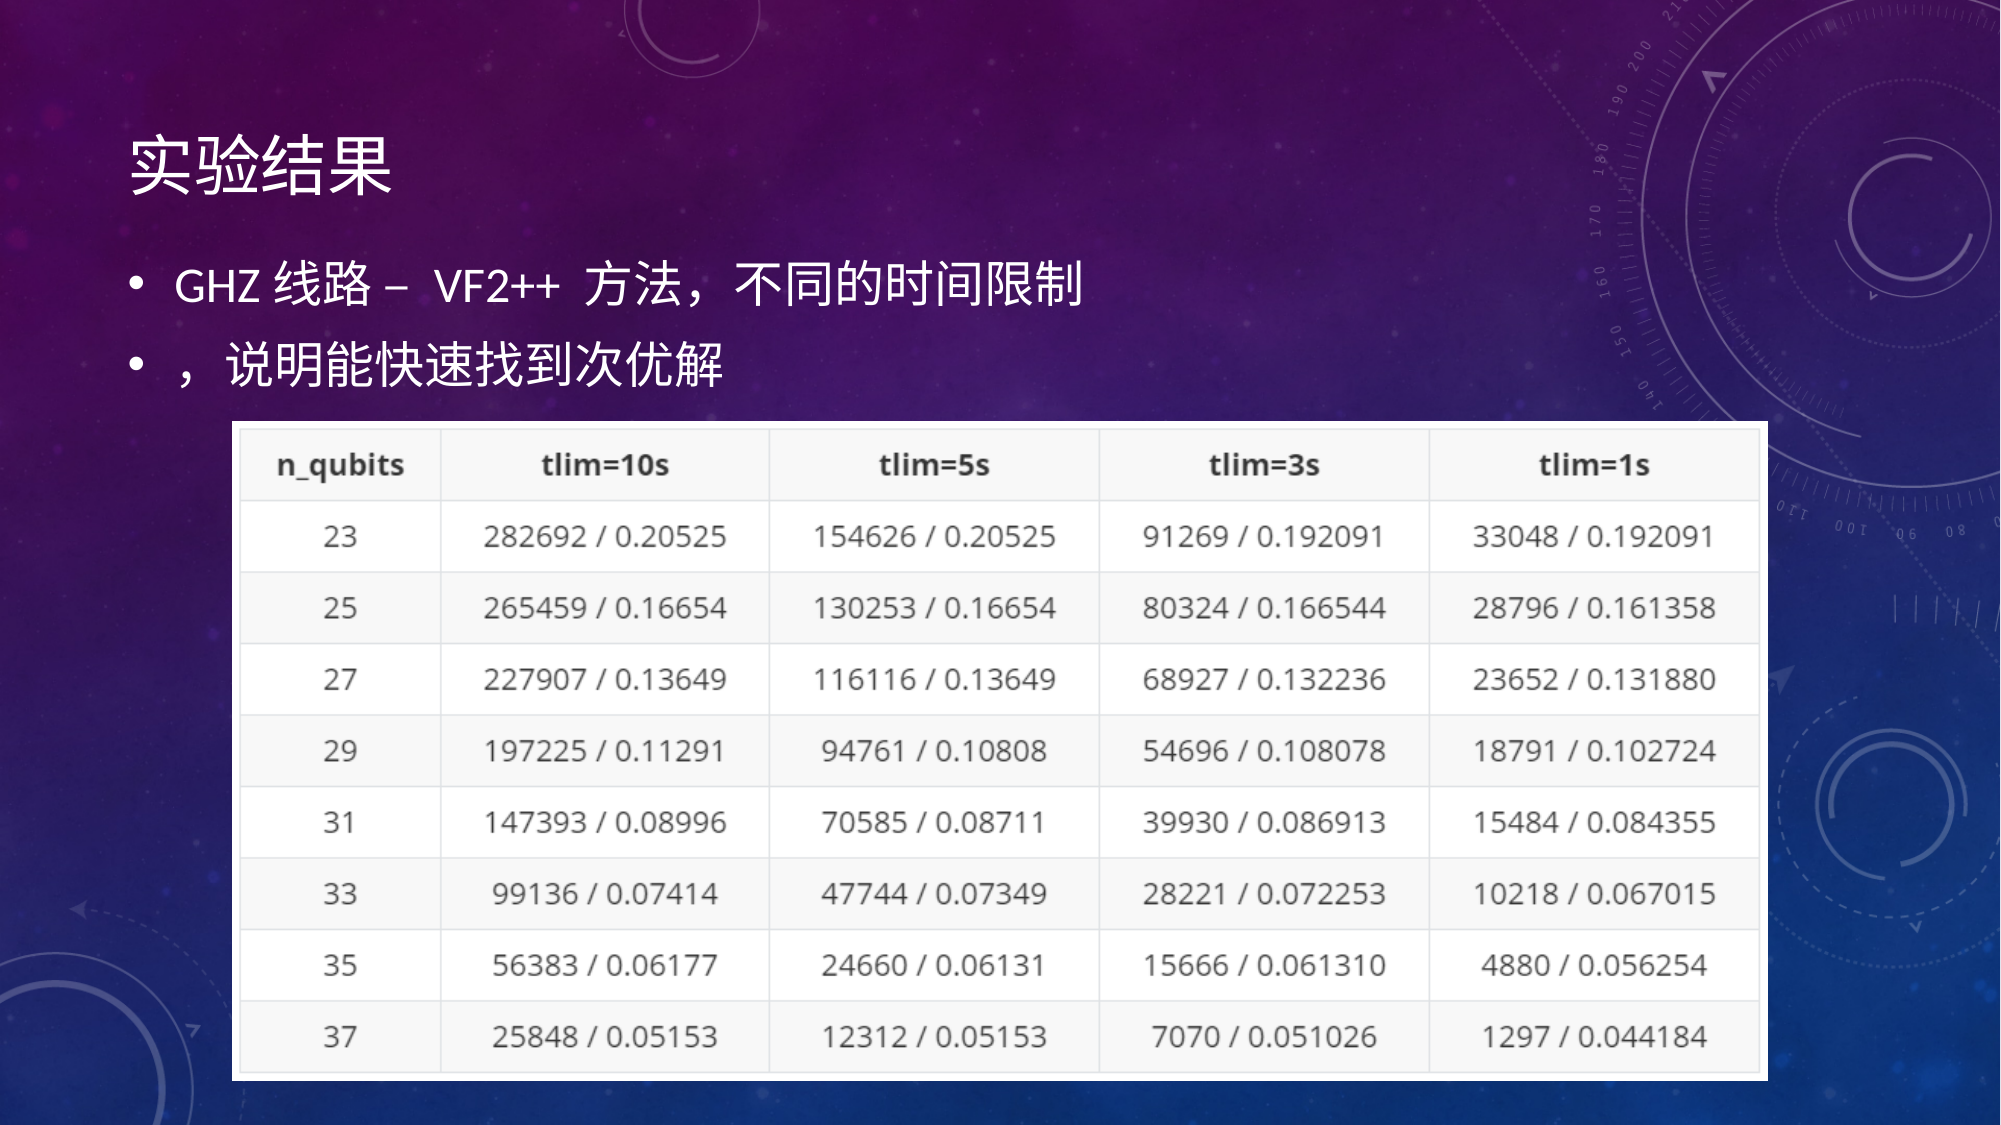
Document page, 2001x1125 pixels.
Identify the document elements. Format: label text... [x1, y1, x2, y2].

title 实验结果 [112, 99, 1775, 229]
picture [0, 0, 2001, 1125]
